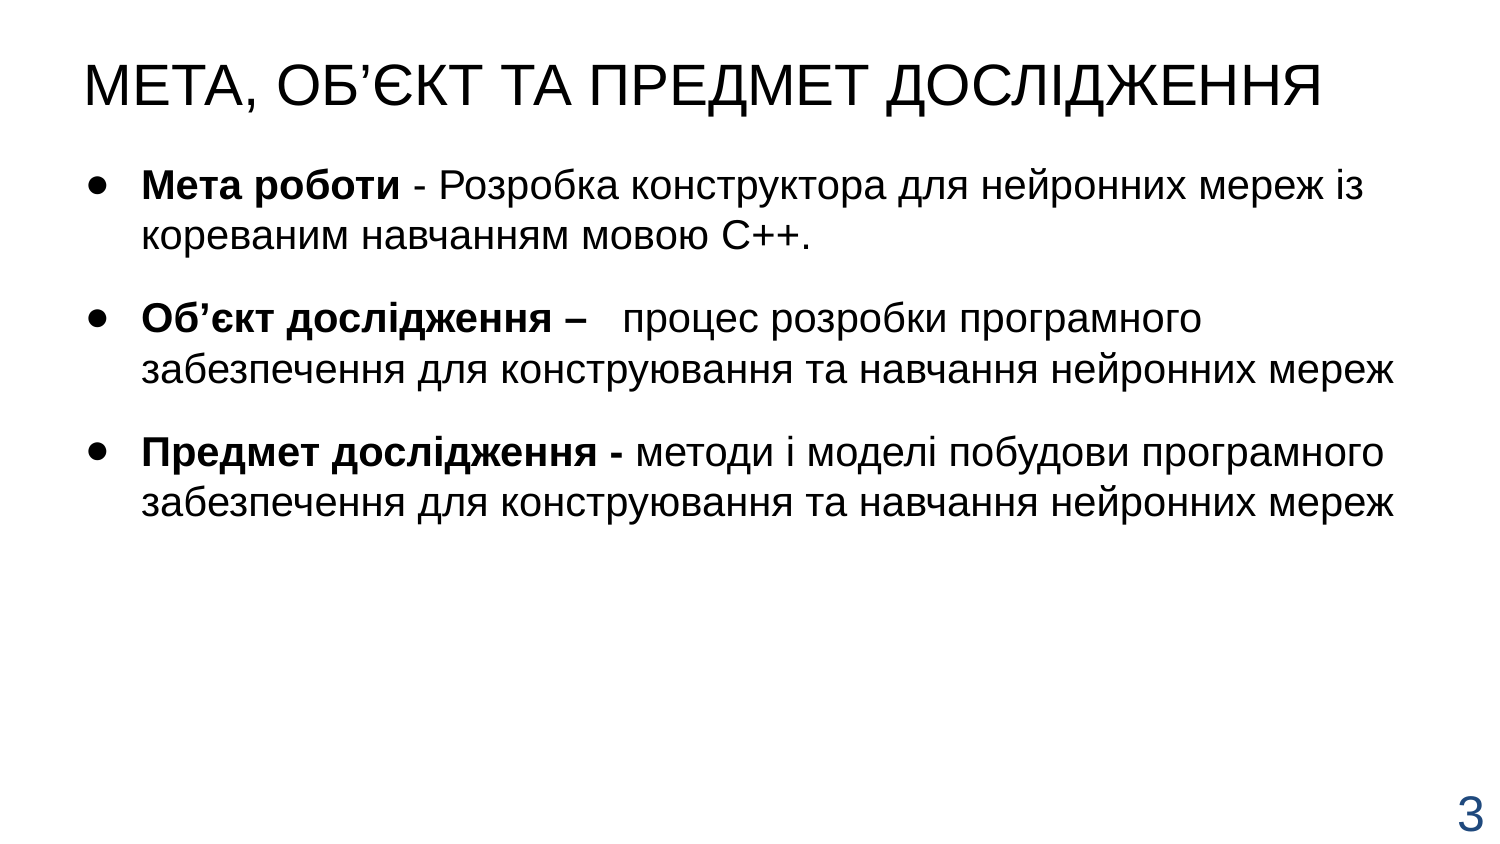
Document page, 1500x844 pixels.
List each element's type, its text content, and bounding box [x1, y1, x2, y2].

slide_number 3 [1410, 779, 1500, 844]
text_box МЕТА, ОБ’ЄКТ ТА ПРЕДМЕТ ДОСЛІДЖЕННЯ [68, 39, 1431, 125]
list Мета роботи - Розробка конструктора для нейронних мереж із кореваним навчанням мовою C++. Об’єкт дослідження – процес розробки програмного забезпечення для конструювання та навчання нейронних мереж Предмет дослідження - методи і моделі побудови програмного забезпечення для конструювання та навчання нейронних мереж [51, 142, 1429, 744]
